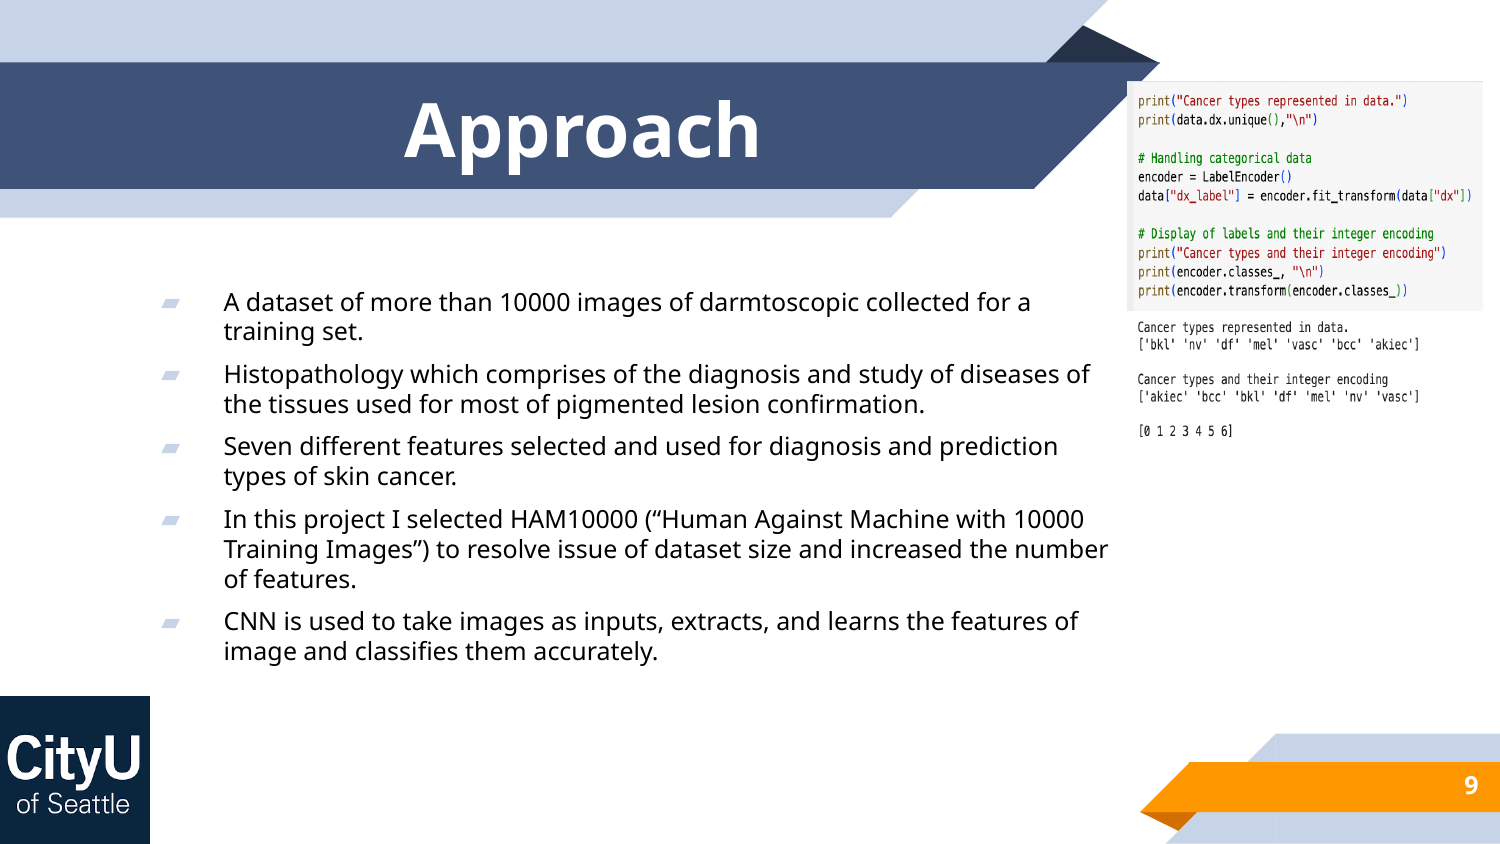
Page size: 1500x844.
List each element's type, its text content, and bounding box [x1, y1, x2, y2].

title Approach [133, 64, 1035, 190]
slide_number 9 [1249, 760, 1494, 813]
list A dataset of more than 10000 images of darmtoscopic collected for a training set. Histopathology which comprises of the diagnosis and study of diseases of the tissues used for most of pigmented lesion confirmation. Seven different features selected and used for diagnosis and prediction types of skin cancer. In this project I selected HAM10000 (“Human Against Machine with 10000 Training Images”) to resolve issue of dataset size and increased the number of features. CNN is used to take images as inputs, extracts, and learns the features of image and classifies them accurately. [133, 217, 1140, 734]
picture [0, 696, 150, 844]
picture [1127, 81, 1483, 450]
